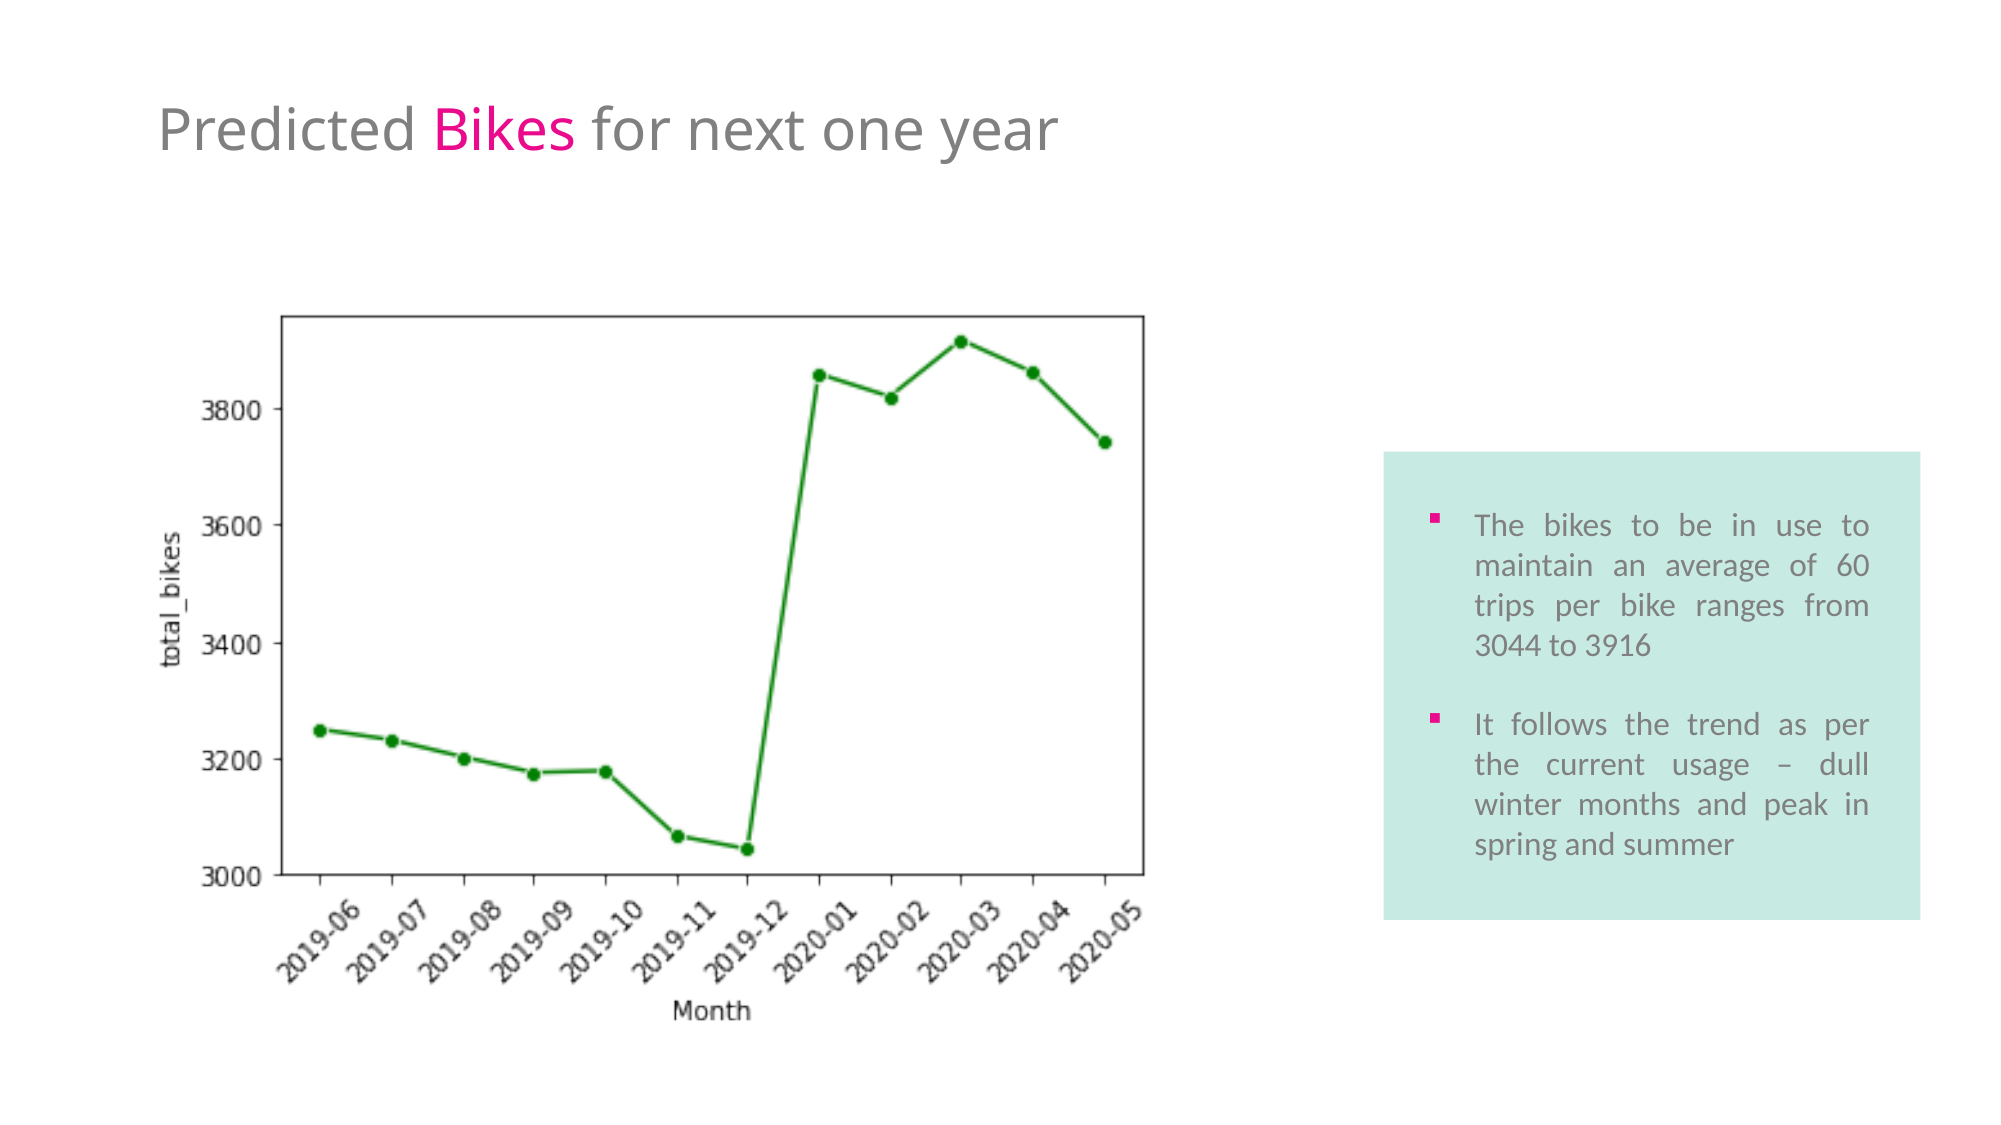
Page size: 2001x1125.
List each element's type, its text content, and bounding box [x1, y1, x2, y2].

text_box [1383, 451, 1921, 920]
text_box Predicted Bikes for next one year [142, 84, 1558, 170]
picture [142, 290, 1169, 1042]
